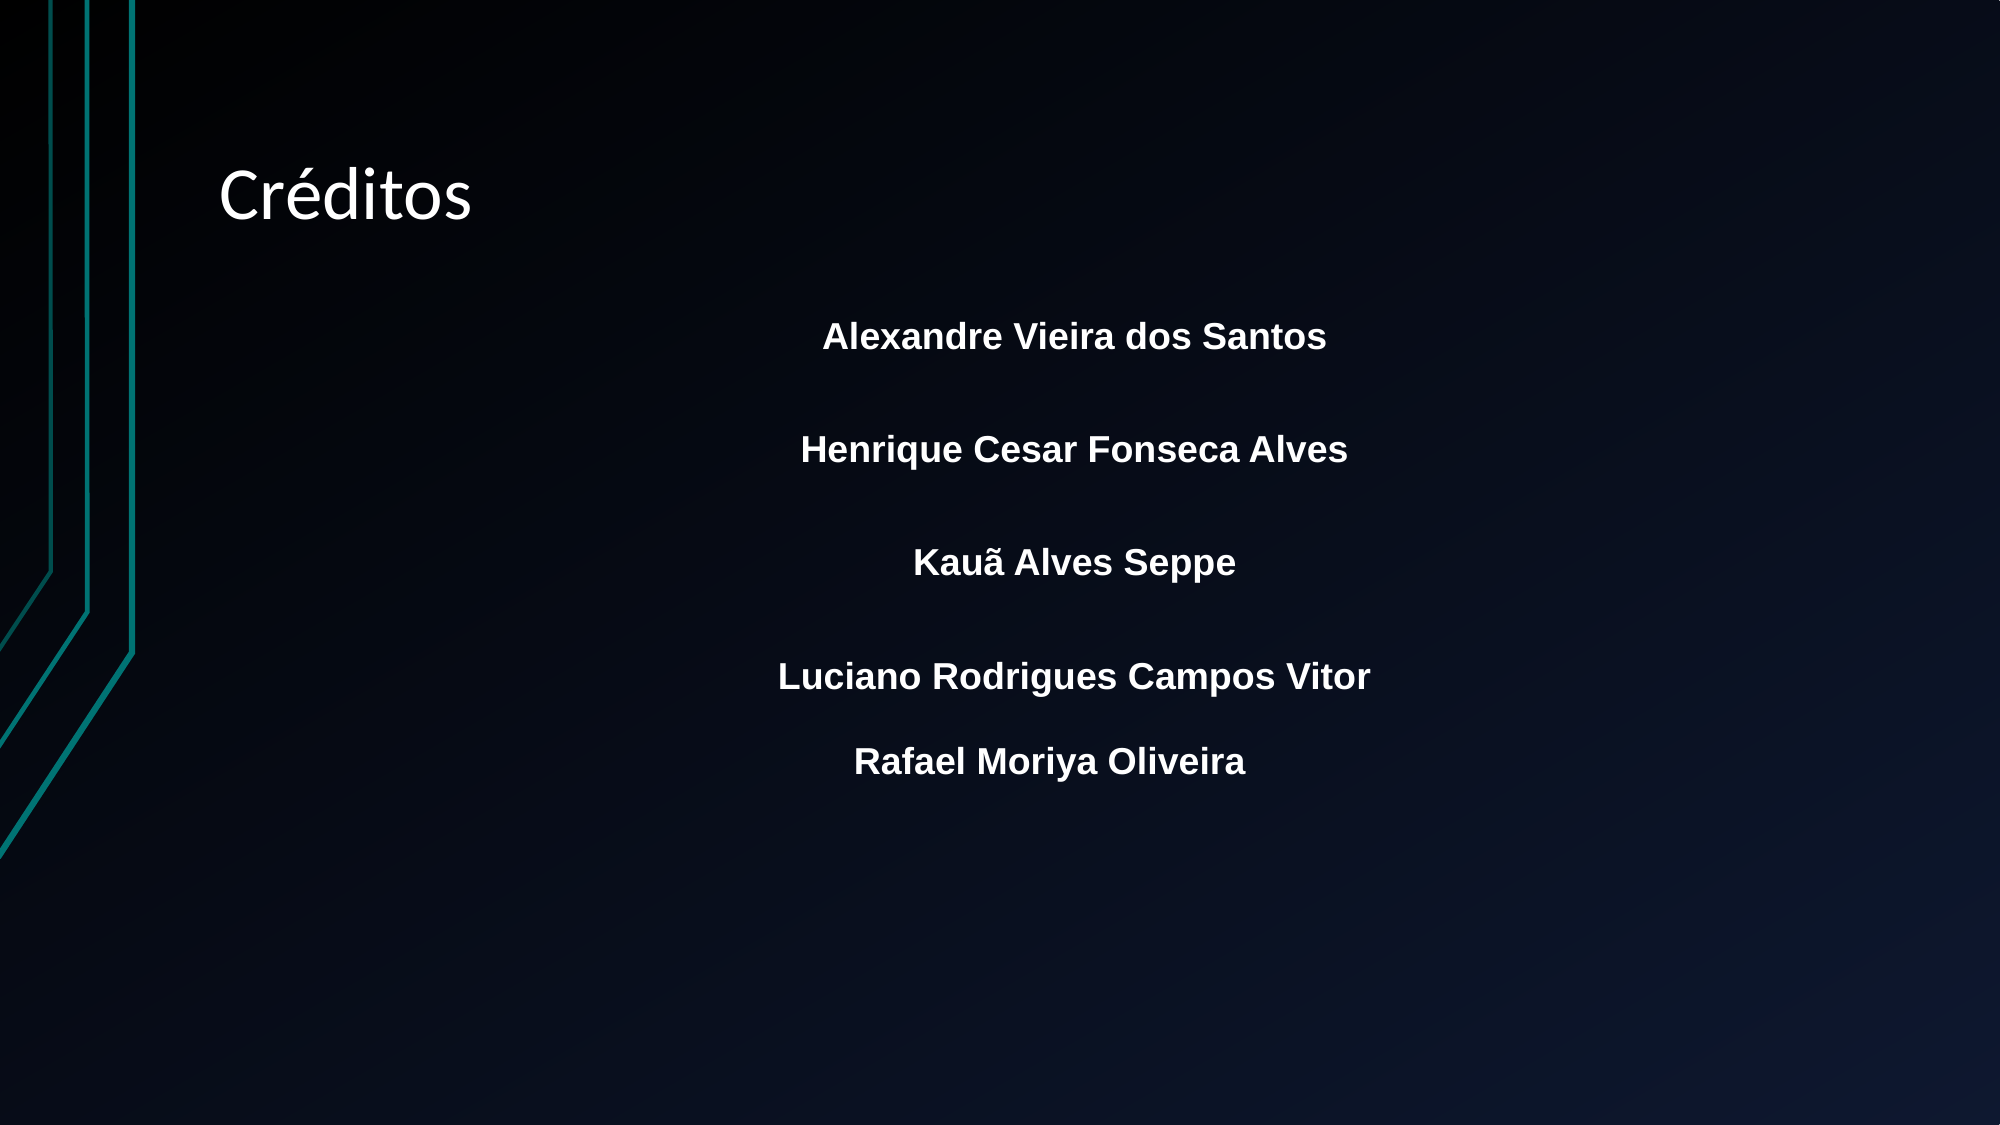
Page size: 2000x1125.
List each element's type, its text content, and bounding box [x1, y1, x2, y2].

list Alexandre Vieira dos Santos Henrique Cesar Fonseca Alves Kauã Alves Seppe Luciano Rodrigues Campos Vitor Rafael Moriya Oliveira [199, 279, 1900, 1012]
title Créditos [199, 45, 1900, 246]
